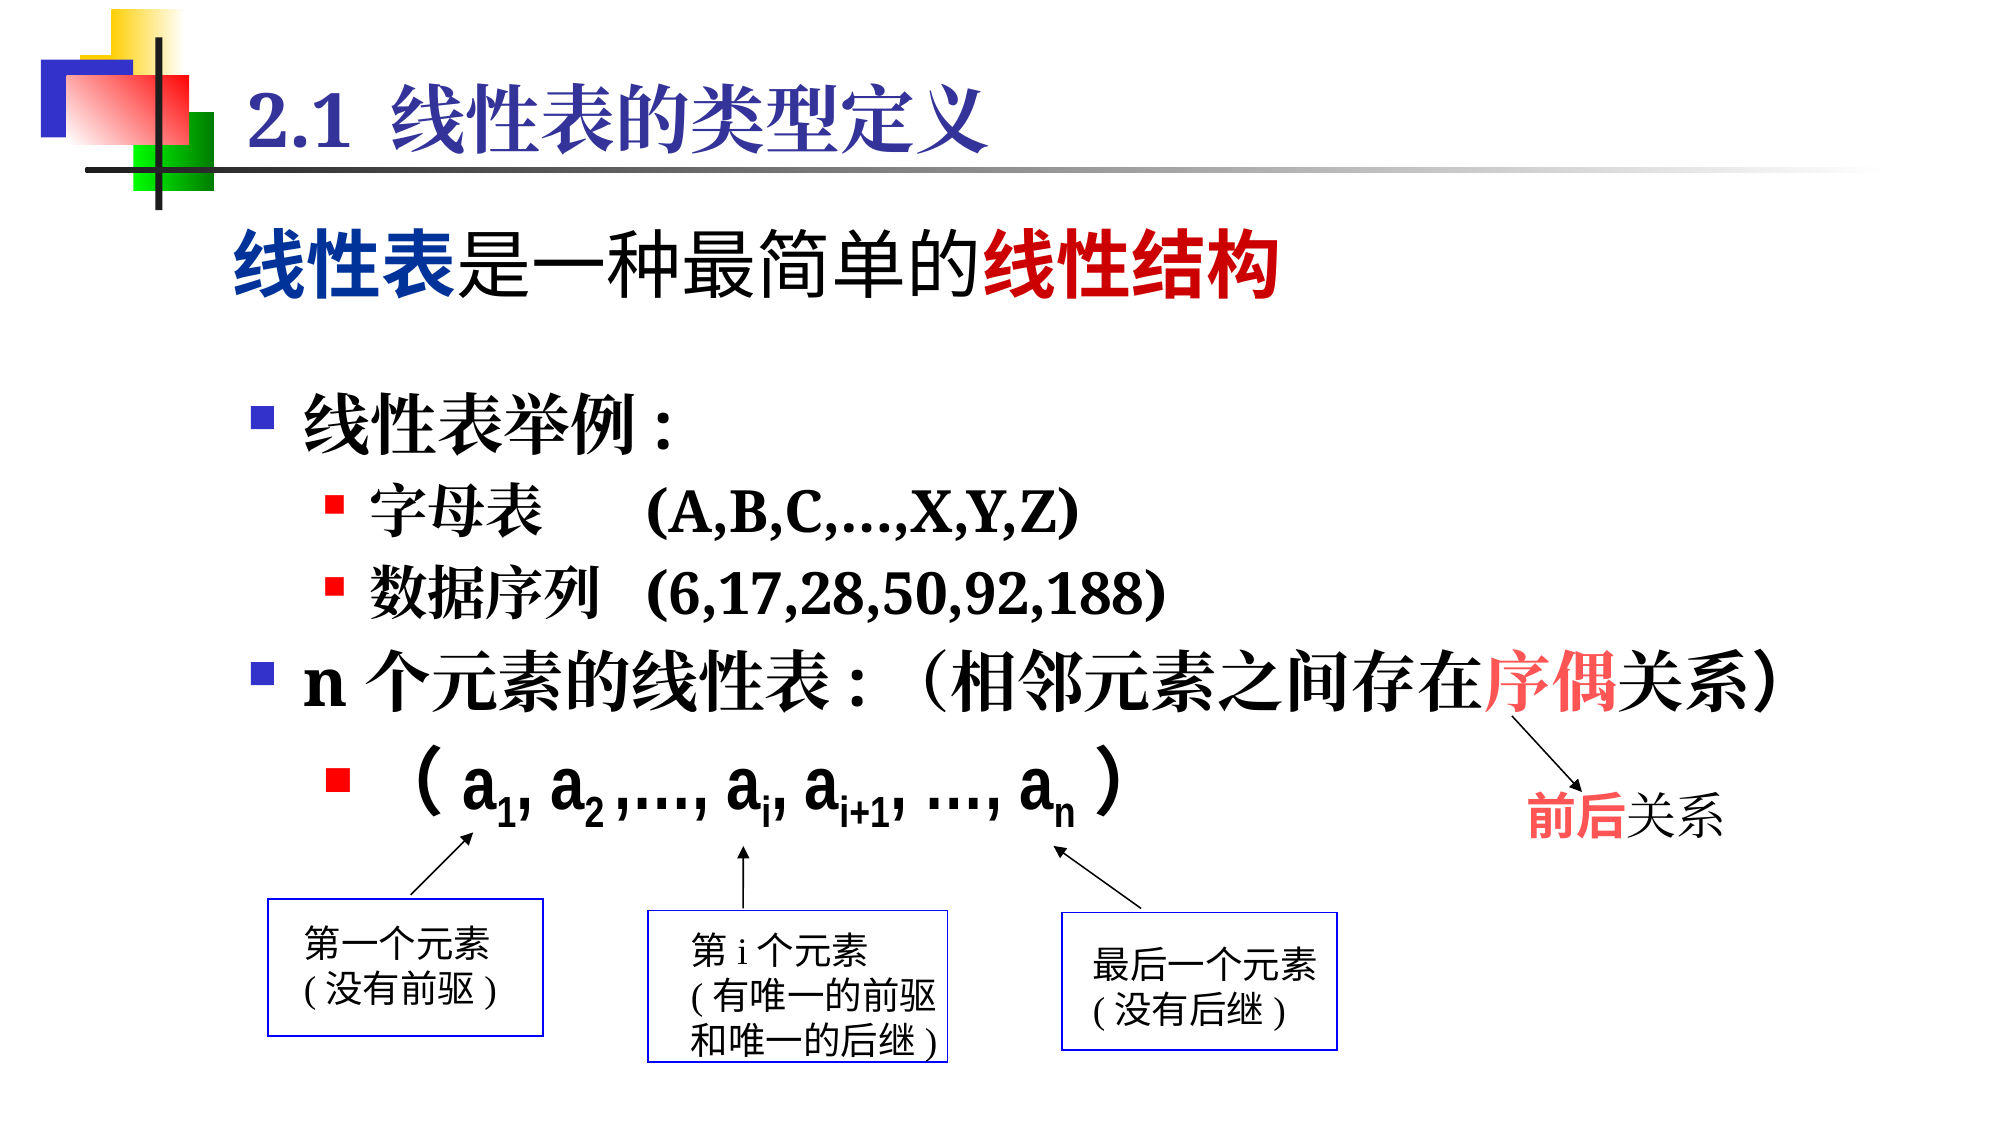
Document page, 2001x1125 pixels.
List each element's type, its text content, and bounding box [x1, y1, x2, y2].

text_box [410, 832, 474, 895]
text_box 第一个元素 (没有前驱) [289, 912, 525, 1018]
text_box [268, 898, 544, 1037]
text_box 前后关系 [1511, 777, 1753, 853]
text_box [1062, 912, 1338, 1050]
text_box 2.1 线性表的类型定义 [232, 65, 1478, 169]
text_box 第i个元素 (有唯一的前驱 和唯一的后继) [676, 919, 996, 1070]
text_box [1053, 845, 1142, 909]
text_box 线性表是一种最简单的线性结构 [216, 209, 1875, 327]
text_box 线性表举例: 字母表 (A,B,C,…,X,Y,Z) 数据序列 (6,17,28,50,92,188) n个元素的线性表:（相邻元素之间存在序偶关系） （a1, a2 ,…, ai, ai+1, …, an） [232, 375, 1962, 878]
text_box [647, 910, 948, 1062]
text_box [737, 845, 750, 909]
